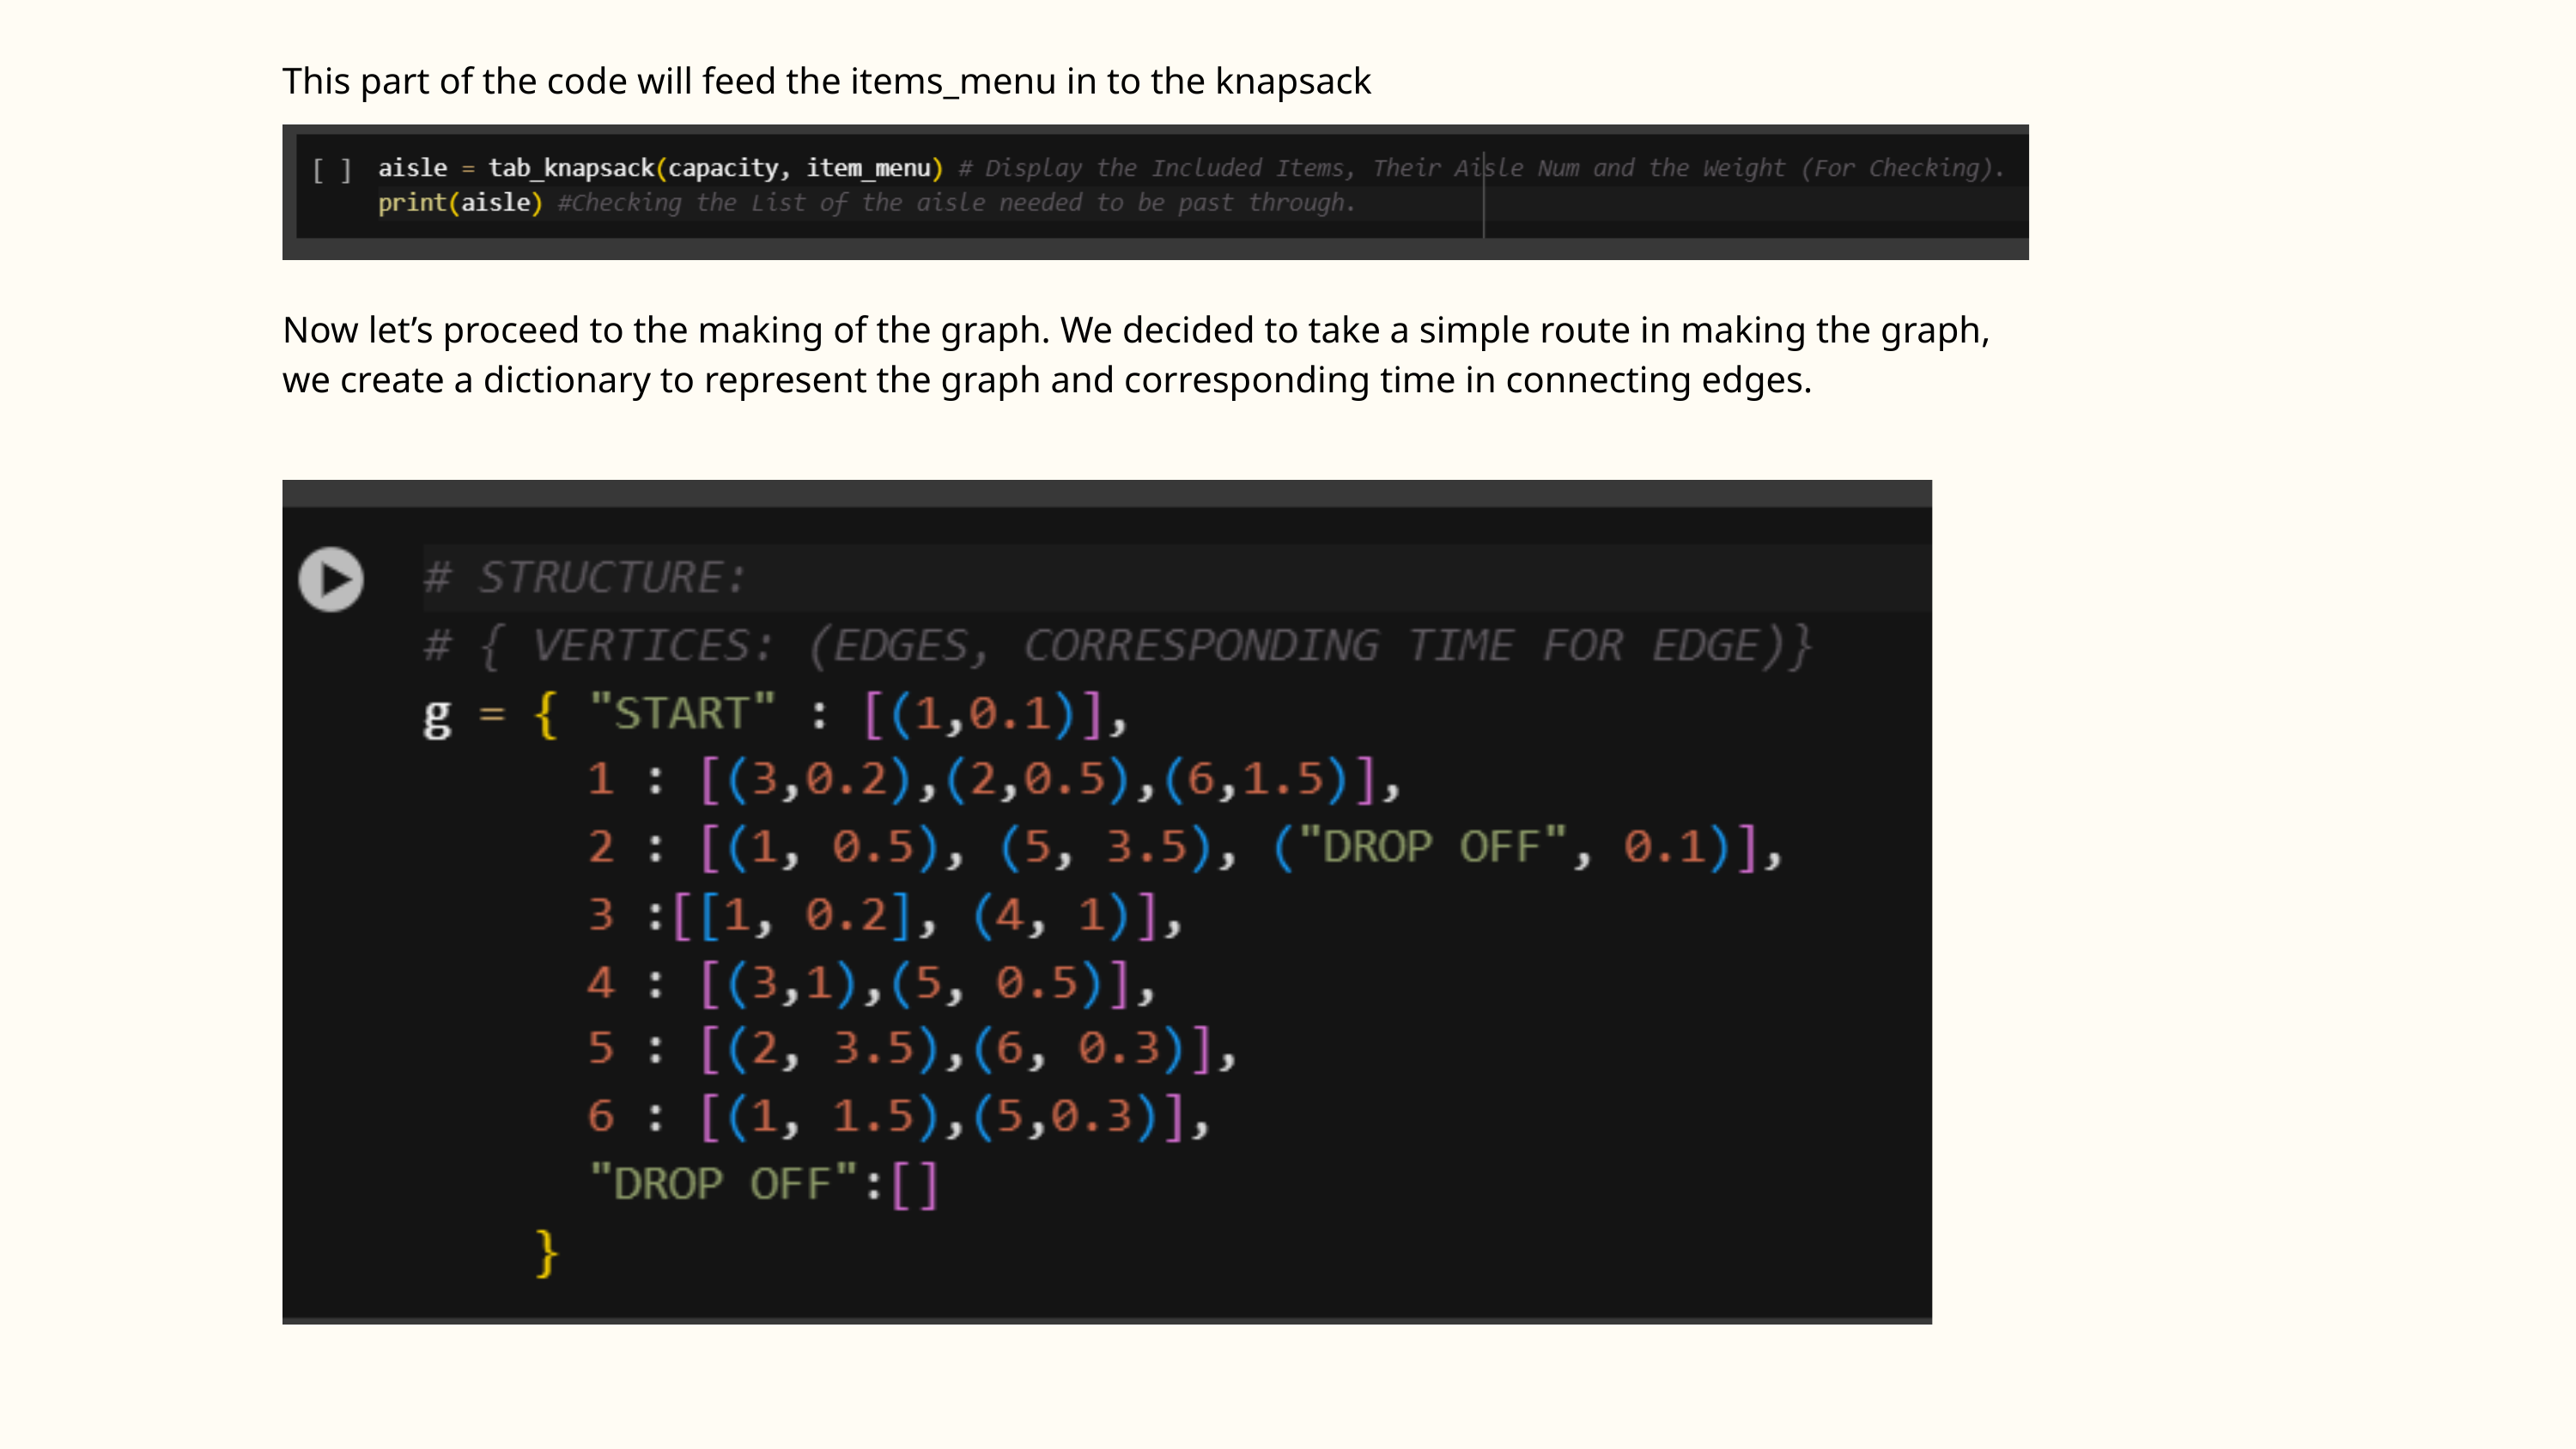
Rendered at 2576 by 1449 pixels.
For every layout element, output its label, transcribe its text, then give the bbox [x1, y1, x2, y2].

text_box [282, 480, 1933, 1325]
text_box [282, 124, 2030, 260]
text_box This part of the code will feed the items_menu in to the knapsack [283, 51, 1540, 102]
text_box Now let’s proceed to the making of the graph. We decided to take a simple route in making the graph, we create a dictionary to represent the graph and corresponding time in connecting edges. [282, 300, 2012, 400]
